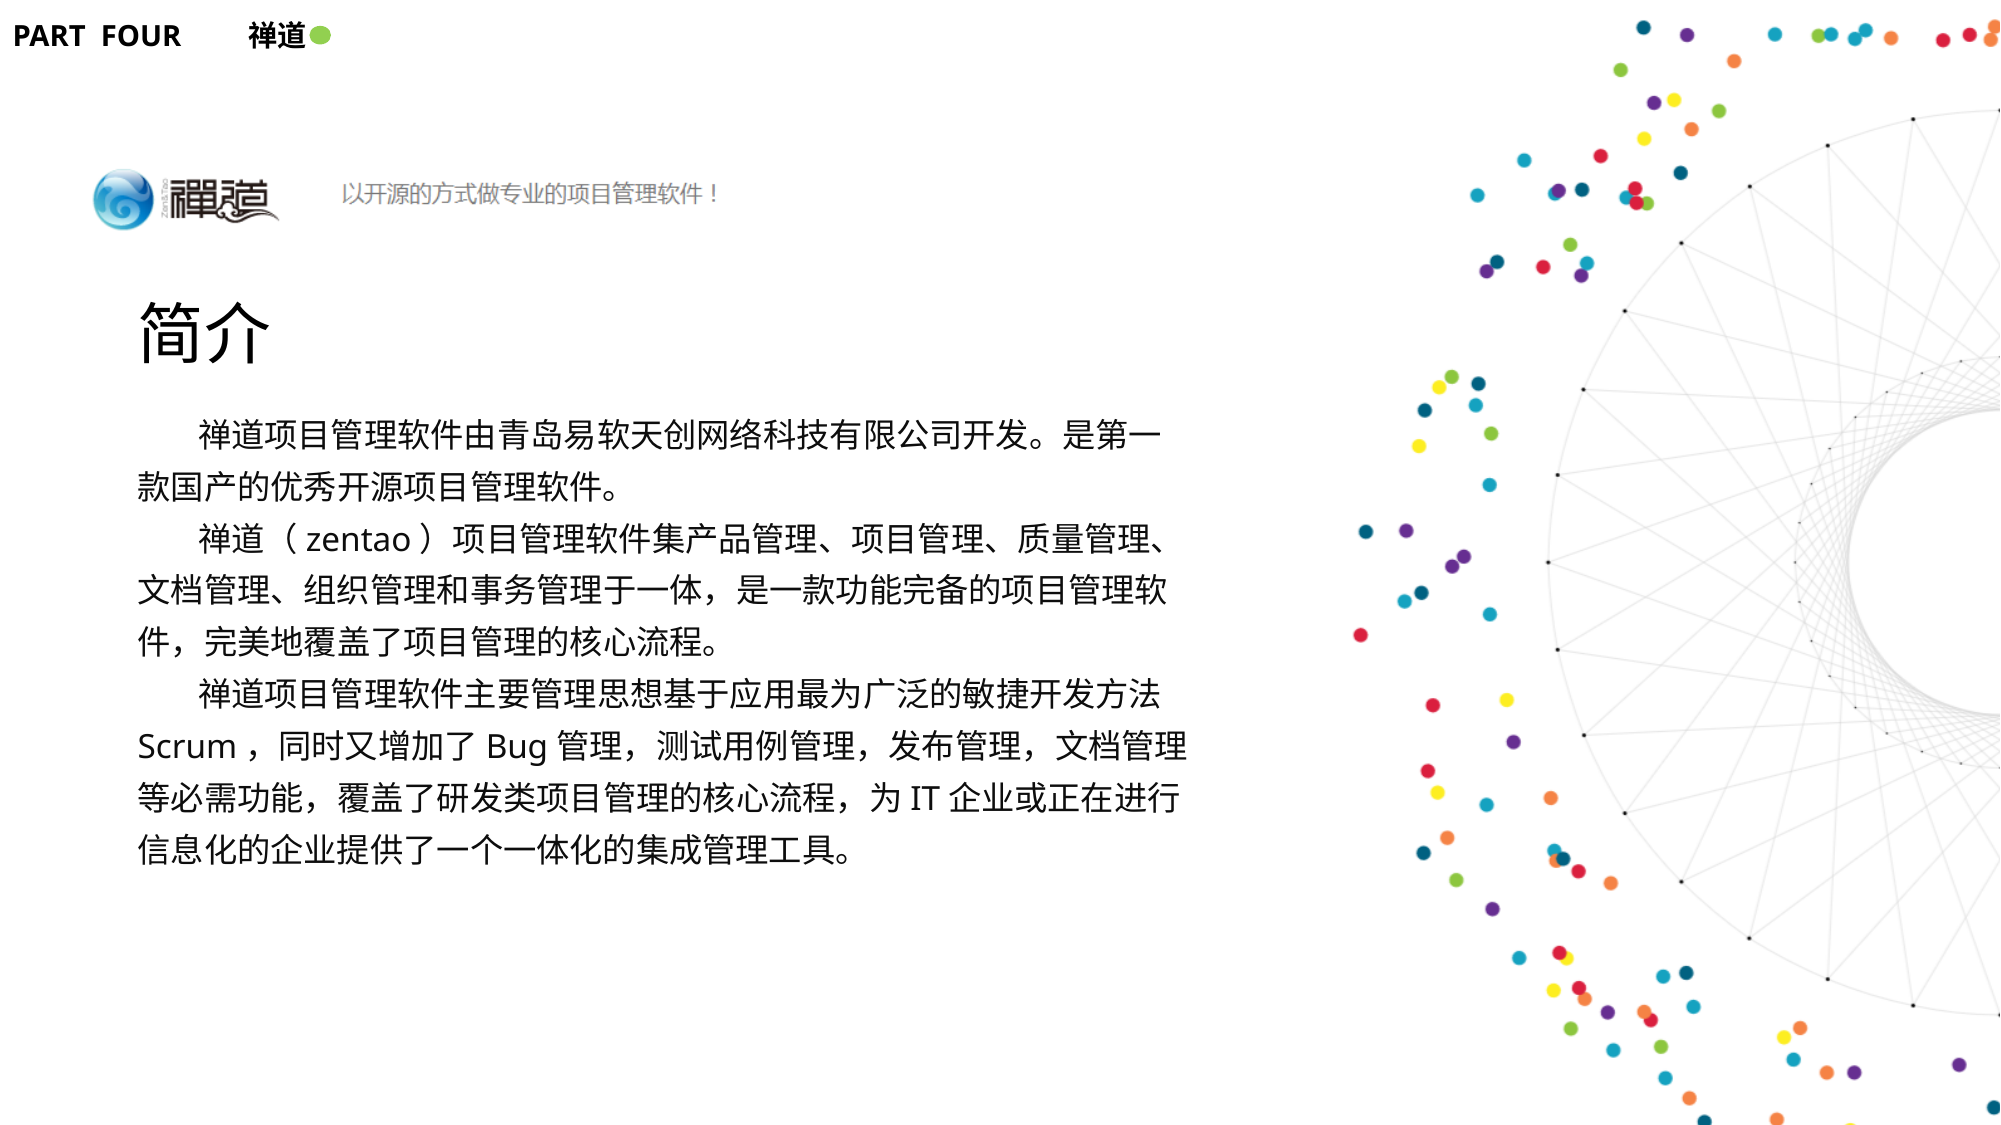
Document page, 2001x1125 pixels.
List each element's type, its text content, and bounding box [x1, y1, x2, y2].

text_box 简介 [123, 284, 318, 380]
picture [1269, 0, 2000, 1125]
text_box [308, 24, 333, 46]
text_box 禅道项目管理软件由青岛易软天创网络科技有限公司开发。是第一款国产的优秀开源项目管理软件。 禅道（zentao）项目管理软件集产品管理、项目管理、质量管理、文档管理、组织管理和事务管理于一体，是一款功能完备的项目管理软件，完美地覆盖了项目管理的核心流程。 禅道项目管理软件主要管理思想基于应用最为广泛的敏捷开发方法Scrum，同时又增加了Bug管理，测试用例管理，发布管理，文档管理等必需功能，覆盖了研发类项目管理的核心流程，为IT企业或正在进行信息化的企业提供了一个一体化的集成管理工具。 [122, 394, 1204, 877]
picture [69, 144, 750, 242]
text_box PART FOUR 禅道 [0, 9, 329, 60]
